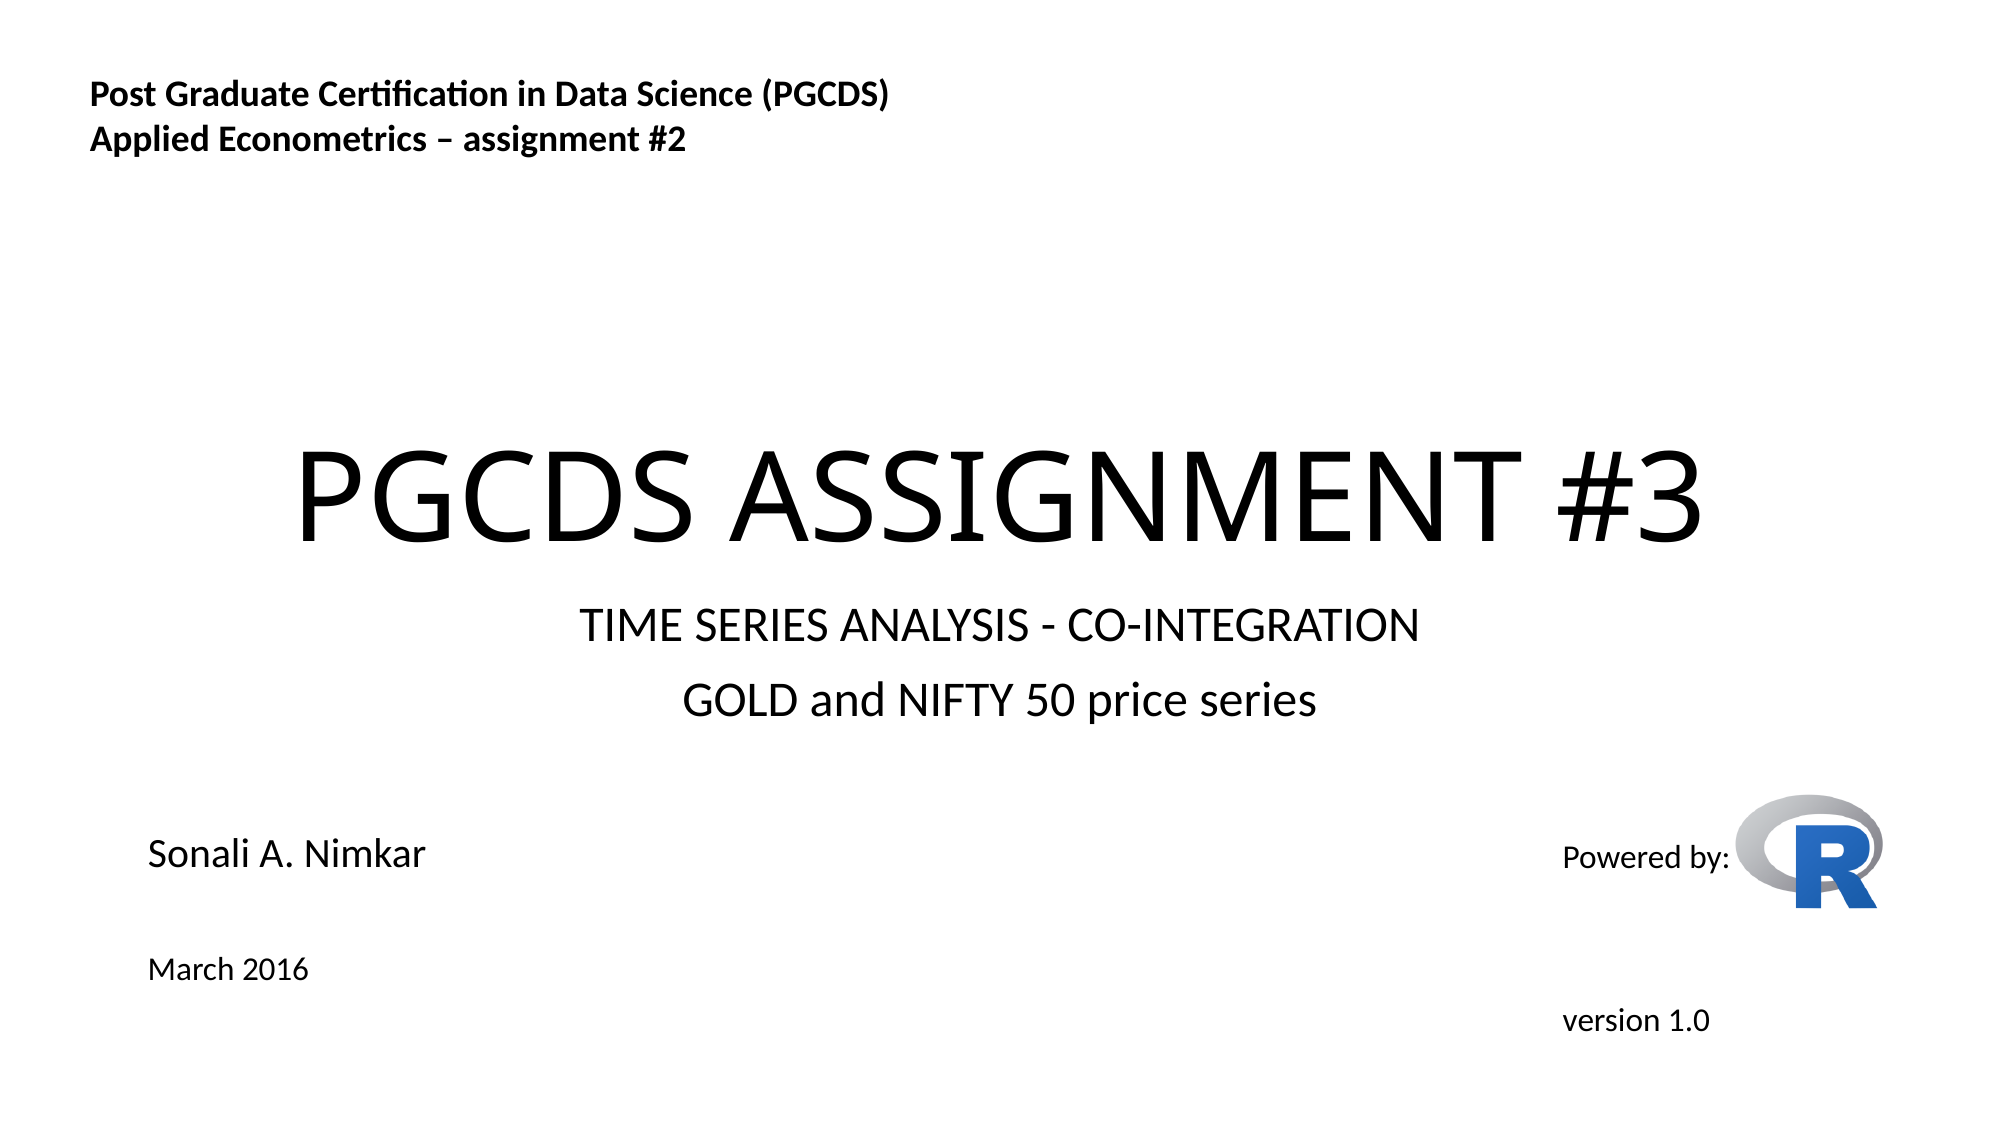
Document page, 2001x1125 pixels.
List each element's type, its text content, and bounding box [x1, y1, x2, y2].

text_box Sonali A. Nimkar [133, 818, 588, 884]
text_box version 1.0 [1547, 990, 1916, 1046]
subtitle TIME SERIES ANALYSIS - CO-INTEGRATION GOLD and NIFTY 50 price series [249, 590, 1750, 863]
text_box Powered by: [1547, 827, 1722, 883]
picture [1722, 779, 1916, 924]
text_box March 2016 [132, 940, 476, 995]
text_box Post Graduate Certification in Data Science (PGCDS) Applied Econometrics – assignment #2 [75, 61, 1133, 166]
title PGCDS ASSIGNMENT #3 [249, 184, 1750, 576]
